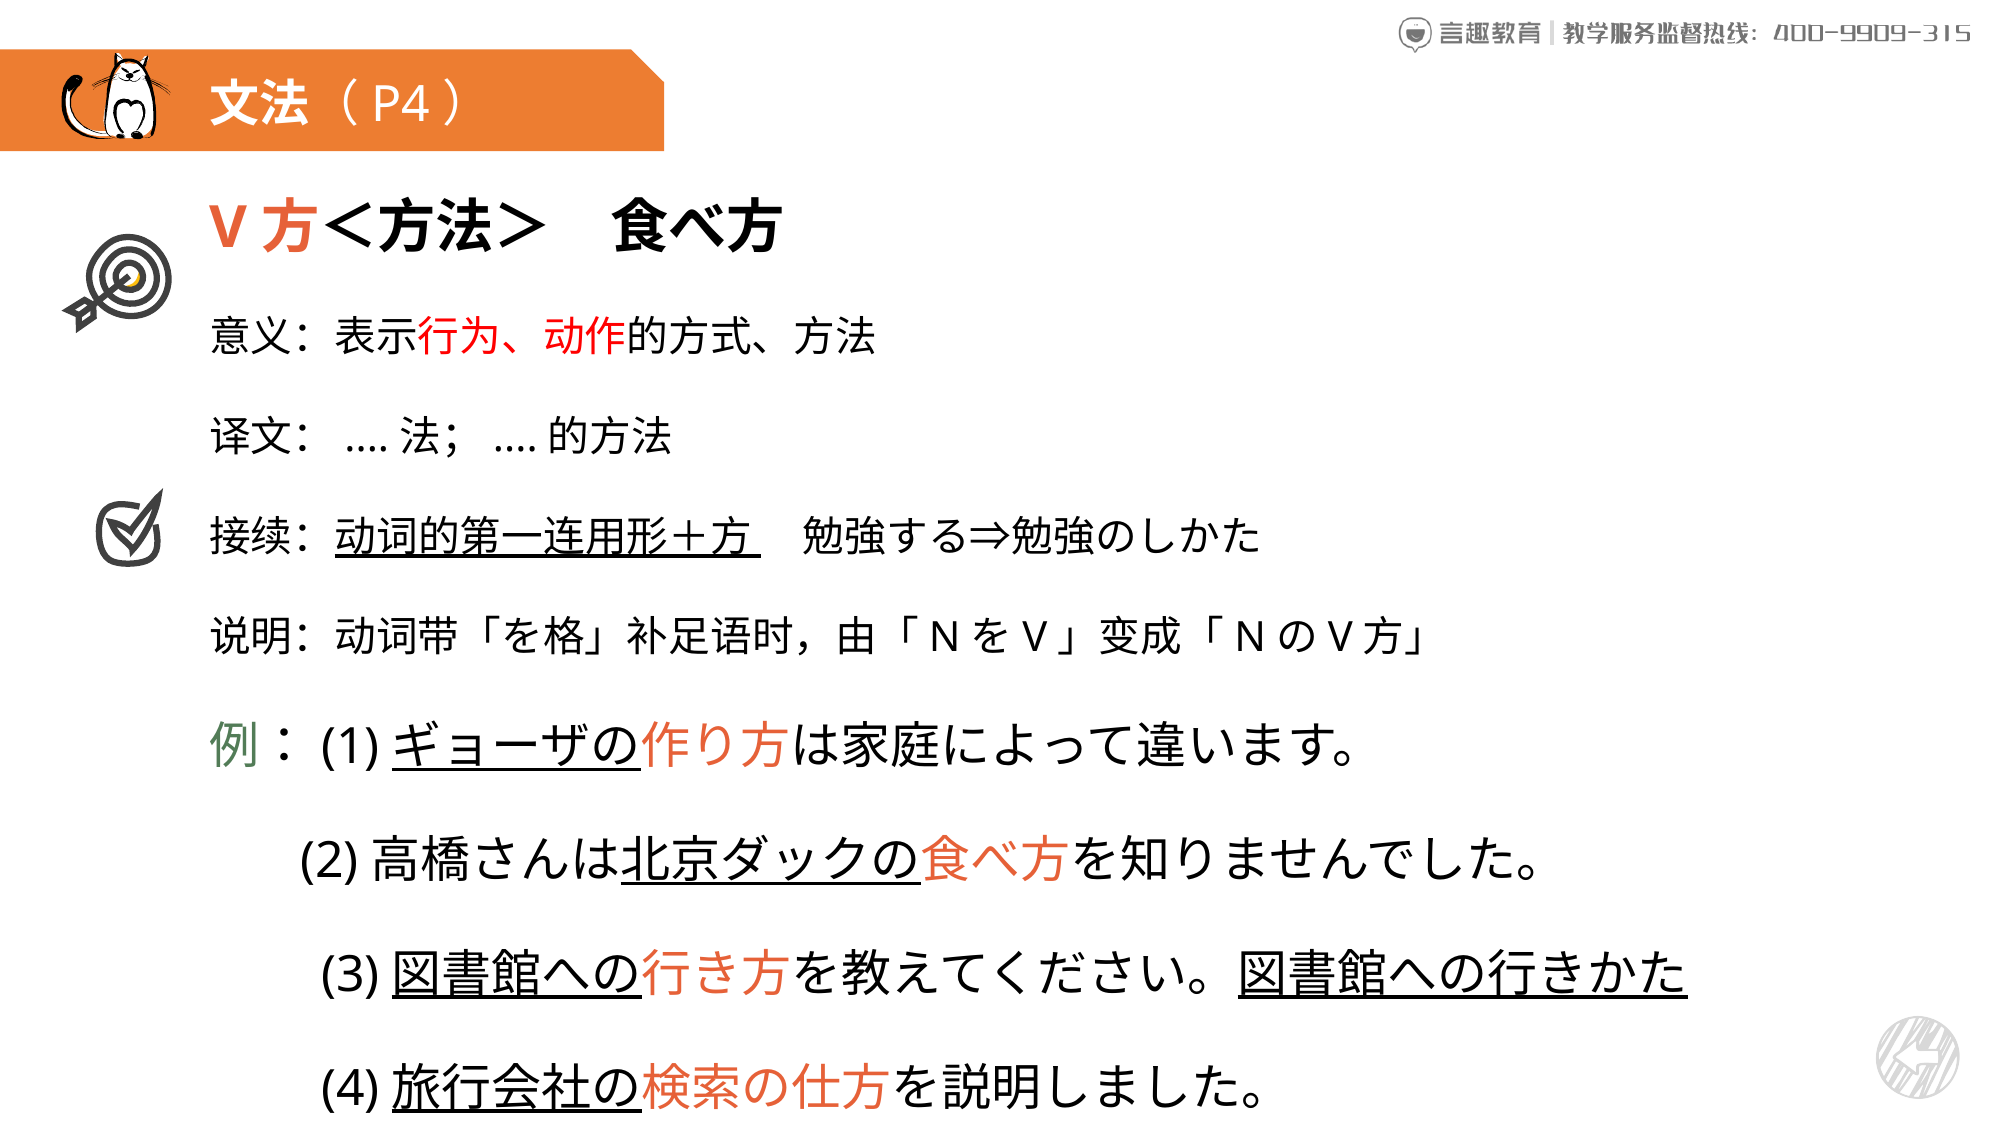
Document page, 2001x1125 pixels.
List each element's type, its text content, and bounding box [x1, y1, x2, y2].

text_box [0, 49, 665, 151]
picture [1864, 1009, 1967, 1112]
text_box V方＜方法＞ 食べ方 意义：表示行为、动作的方式、方法 译文：....法；....的方法 接续：动词的第一连用形＋方 勉強する⇒勉強のしかた 说明：动词带「を格」补足语时，由「NをV」变成「NのV方」 例：(1)ギョーザの作り方は家庭によって違います。 (2)高橋さんは北京ダックの食べ方を知りませんでした。 (3)図書館への行き方を教えてください。図書館への行きかた (4)旅行会社の検索の仕方を説明しました。 [194, 112, 1946, 1123]
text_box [98, 496, 159, 564]
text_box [63, 243, 171, 323]
